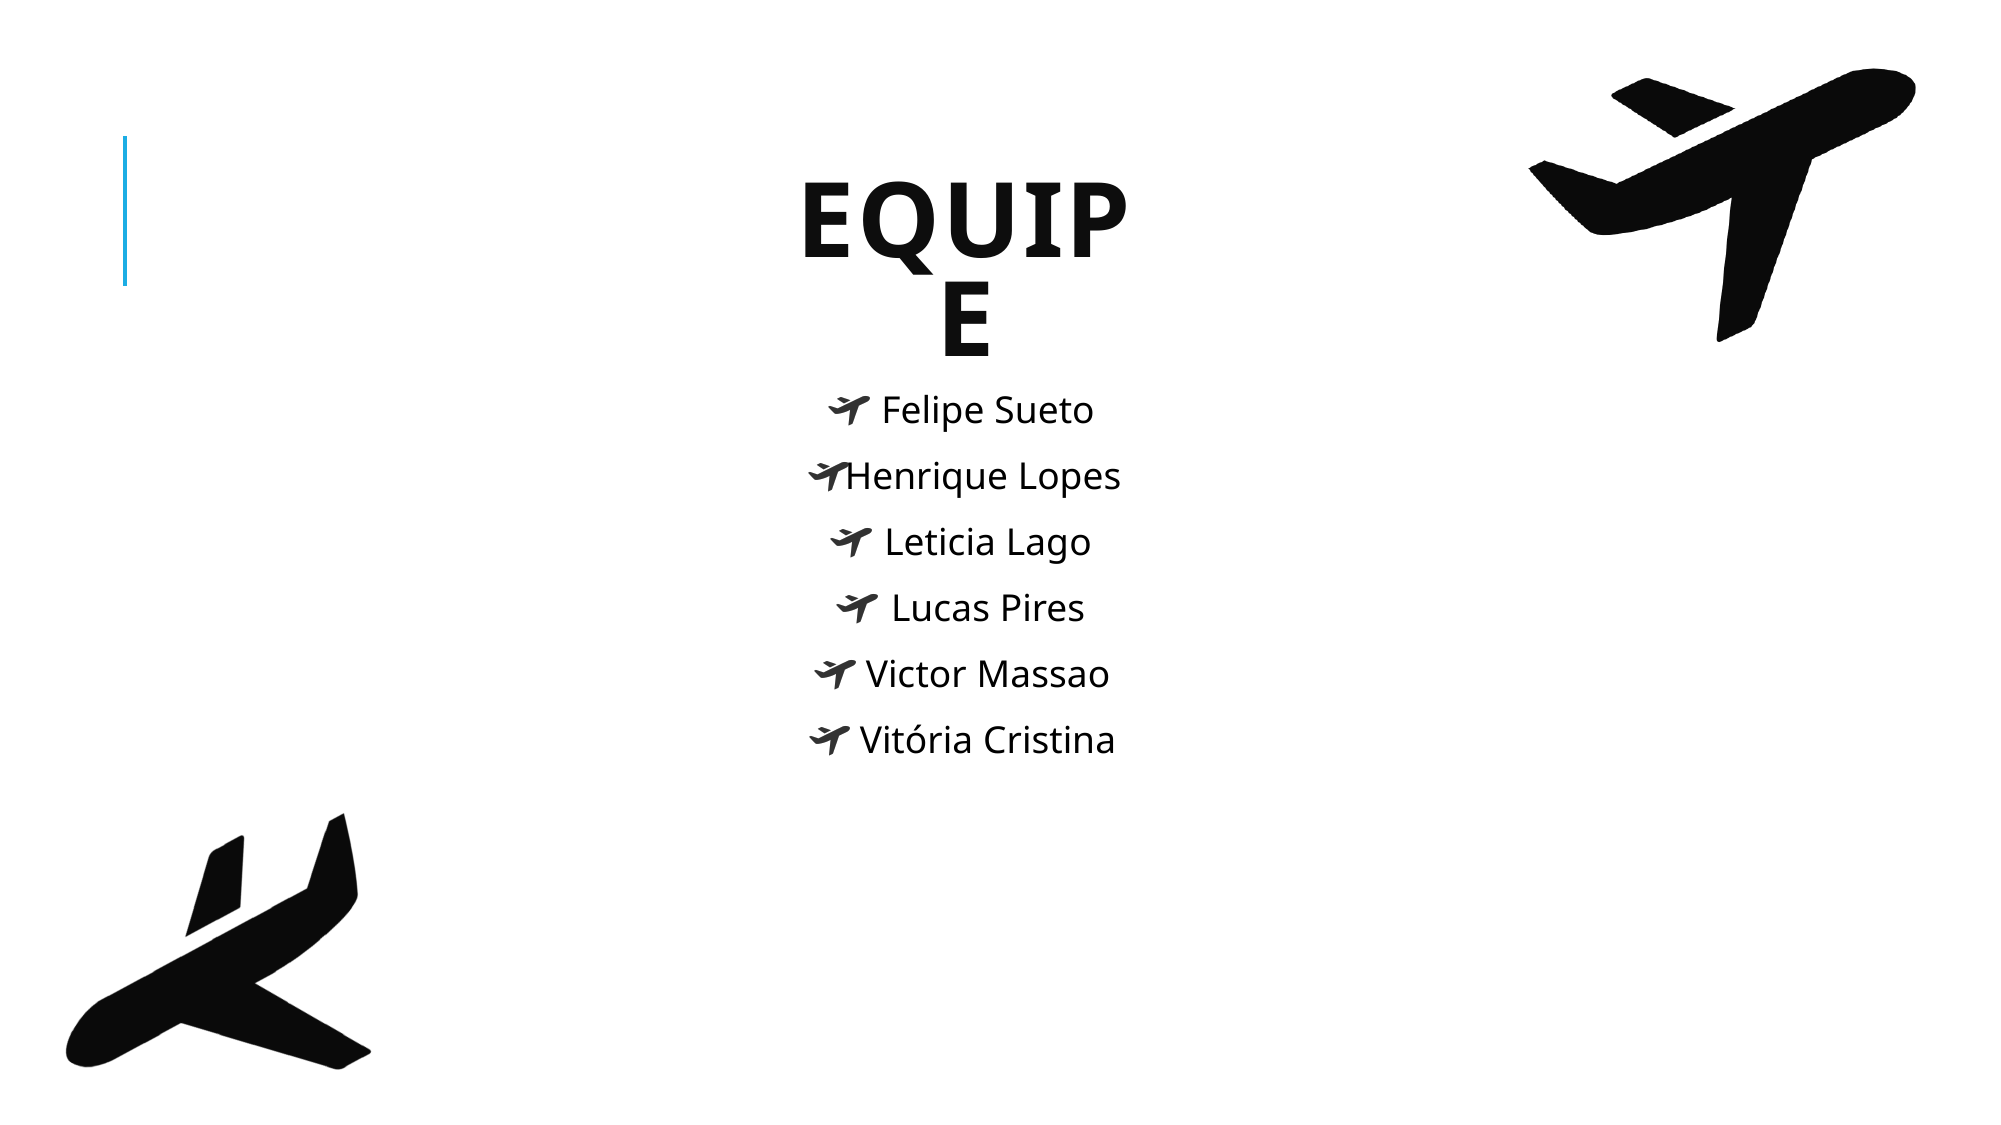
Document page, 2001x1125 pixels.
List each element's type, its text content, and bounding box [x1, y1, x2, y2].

picture [830, 520, 872, 562]
picture [1527, 0, 1917, 385]
picture [71, 789, 436, 1125]
picture [809, 718, 850, 760]
picture [828, 388, 870, 430]
list Felipe Sueto Henrique Lopes Leticia Lago Lucas Pires Victor Massao Vitória Cristina [800, 383, 1130, 778]
picture [814, 652, 856, 694]
picture [808, 454, 849, 496]
title Equipe [781, 185, 1149, 369]
picture [836, 586, 878, 628]
